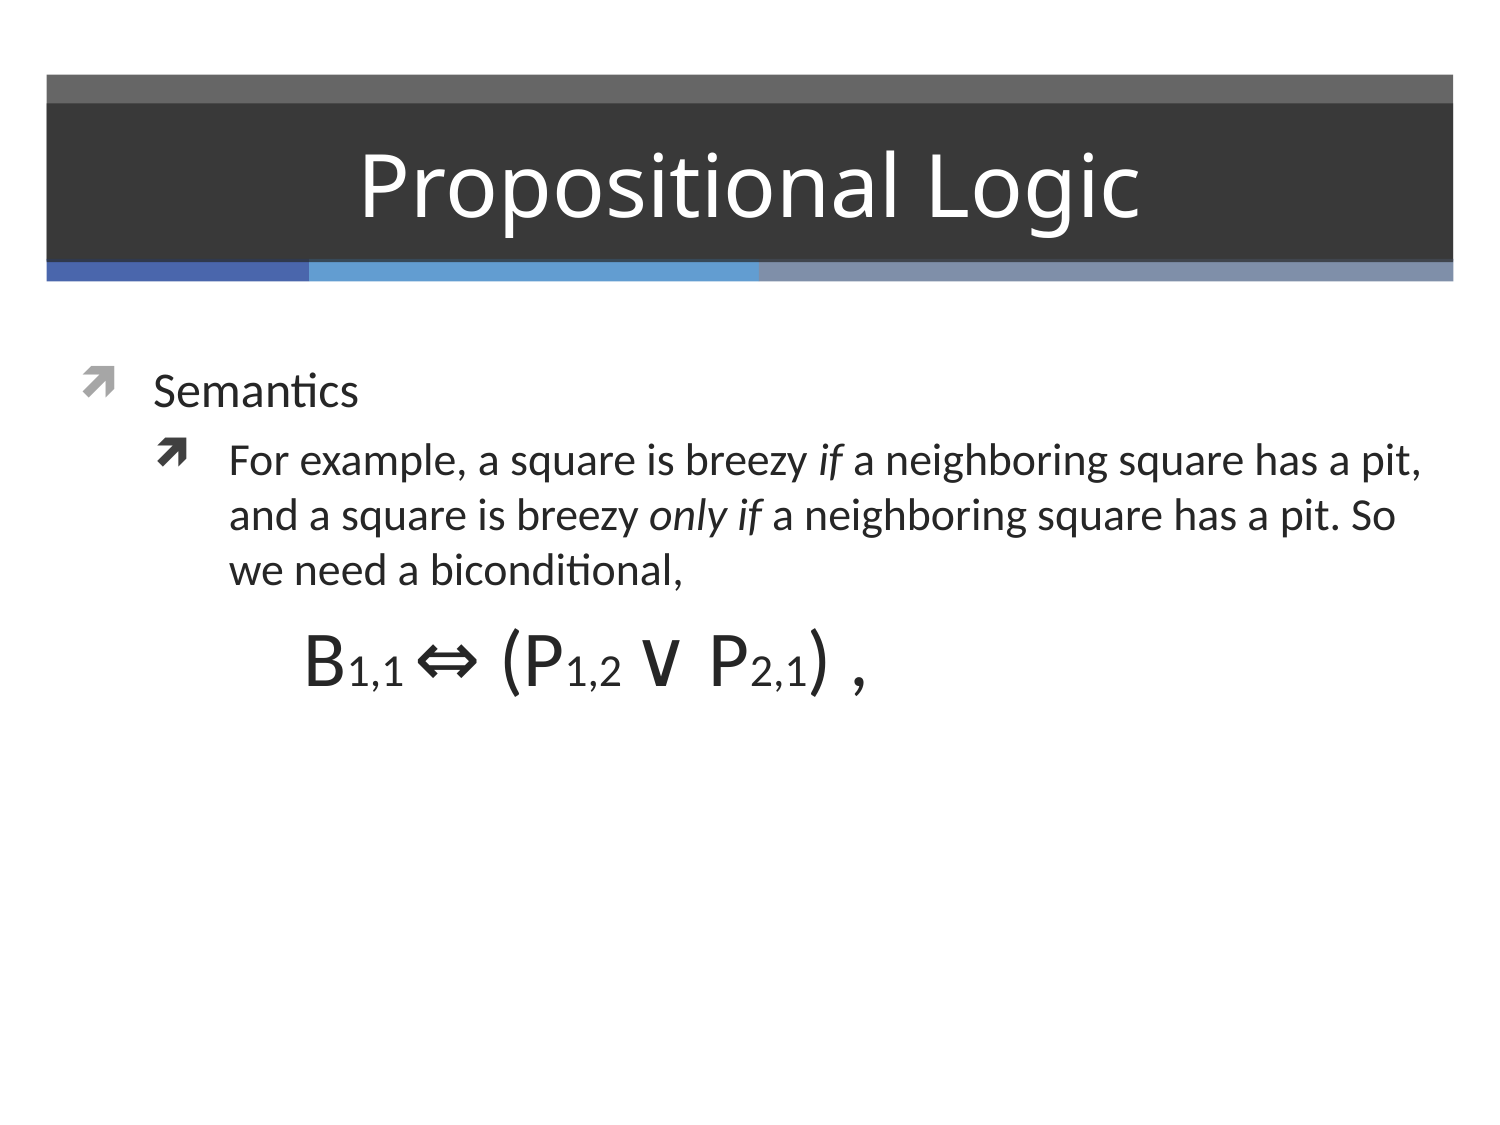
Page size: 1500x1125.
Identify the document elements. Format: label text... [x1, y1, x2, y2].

list Semantics For example, a square is breezy if a neighboring square has a pit, and a square is breezy only if a neighboring square has a pit. So we need a biconditional, B1,1 ⇔ (P1,2 ∨ P2,1) , [63, 350, 1454, 1005]
title Propositional Logic [46, 103, 1454, 263]
